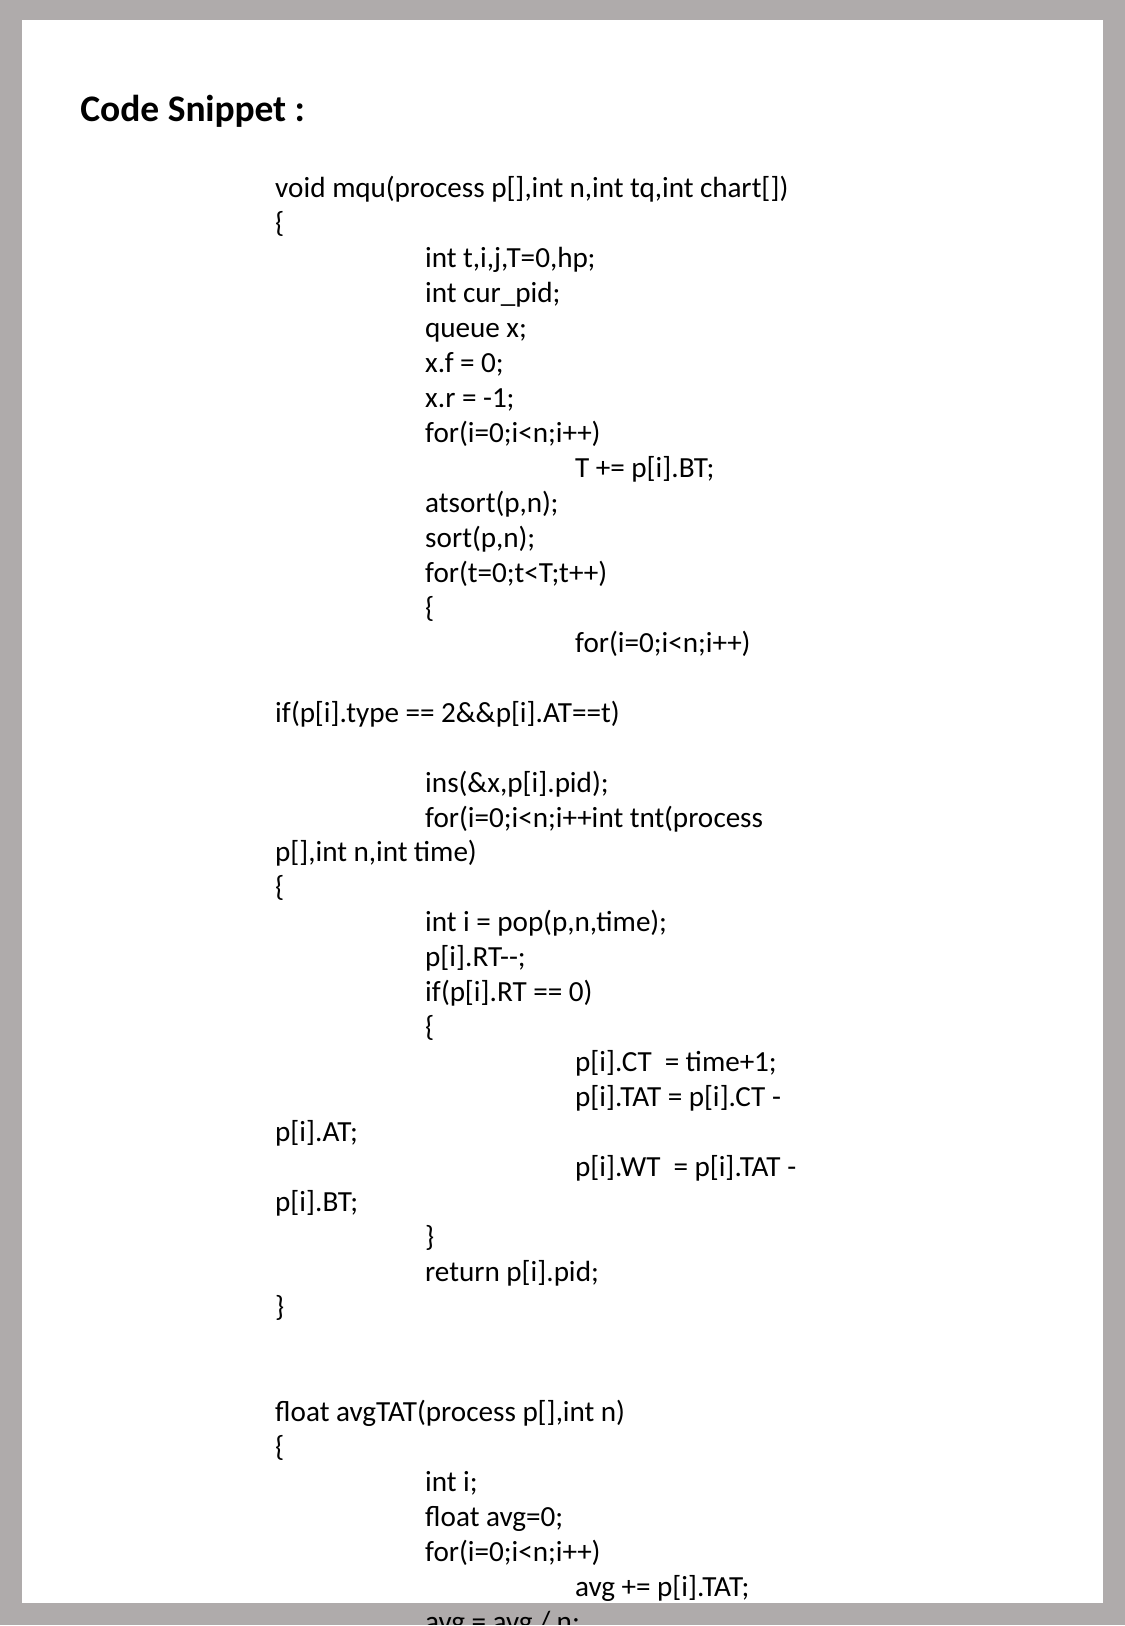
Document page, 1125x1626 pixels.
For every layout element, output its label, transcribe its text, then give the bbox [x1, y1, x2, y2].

text_box Code Snippet : [65, 76, 387, 137]
text_box void mqu(process p[],int n,int tq,int chart[]) { int t,i,j,T=0,hp; int cur_pid; queue x; x.f = 0; x.r = -1; for(i=0;i<n;i++) T += p[i].BT; atsort(p,n); sort(p,n); for(t=0;t<T;t++) { for(i=0;i<n;i++) if(p[i].type == 2&&p[i].AT==t) ins(&x,p[i].pid); for(i=0;i<n;i++int tnt(process p[],int n,int time) { int i = pop(p,n,time); p[i].RT--; if(p[i].RT == 0) { p[i].CT = time+1; p[i].TAT = p[i].CT - p[i].AT; p[i].WT = p[i].TAT - p[i].BT; } return p[i].pid; } float avgTAT(process p[],int n) { int i; float avg=0; for(i=0;i<n;i++) avg += p[i].TAT; avg = avg / n; return avg; } float avgWT(process p[],int n) { int i; float avg=0; for(i=0;i<n;i++) avg += p[i].WT; avg = avg / n; return avg; } ) if(p[i].AT <= t&&p[i].RT != 0) break; if(i==n) break; [260, 161, 823, 1625]
text_box [0, 0, 1125, 1625]
